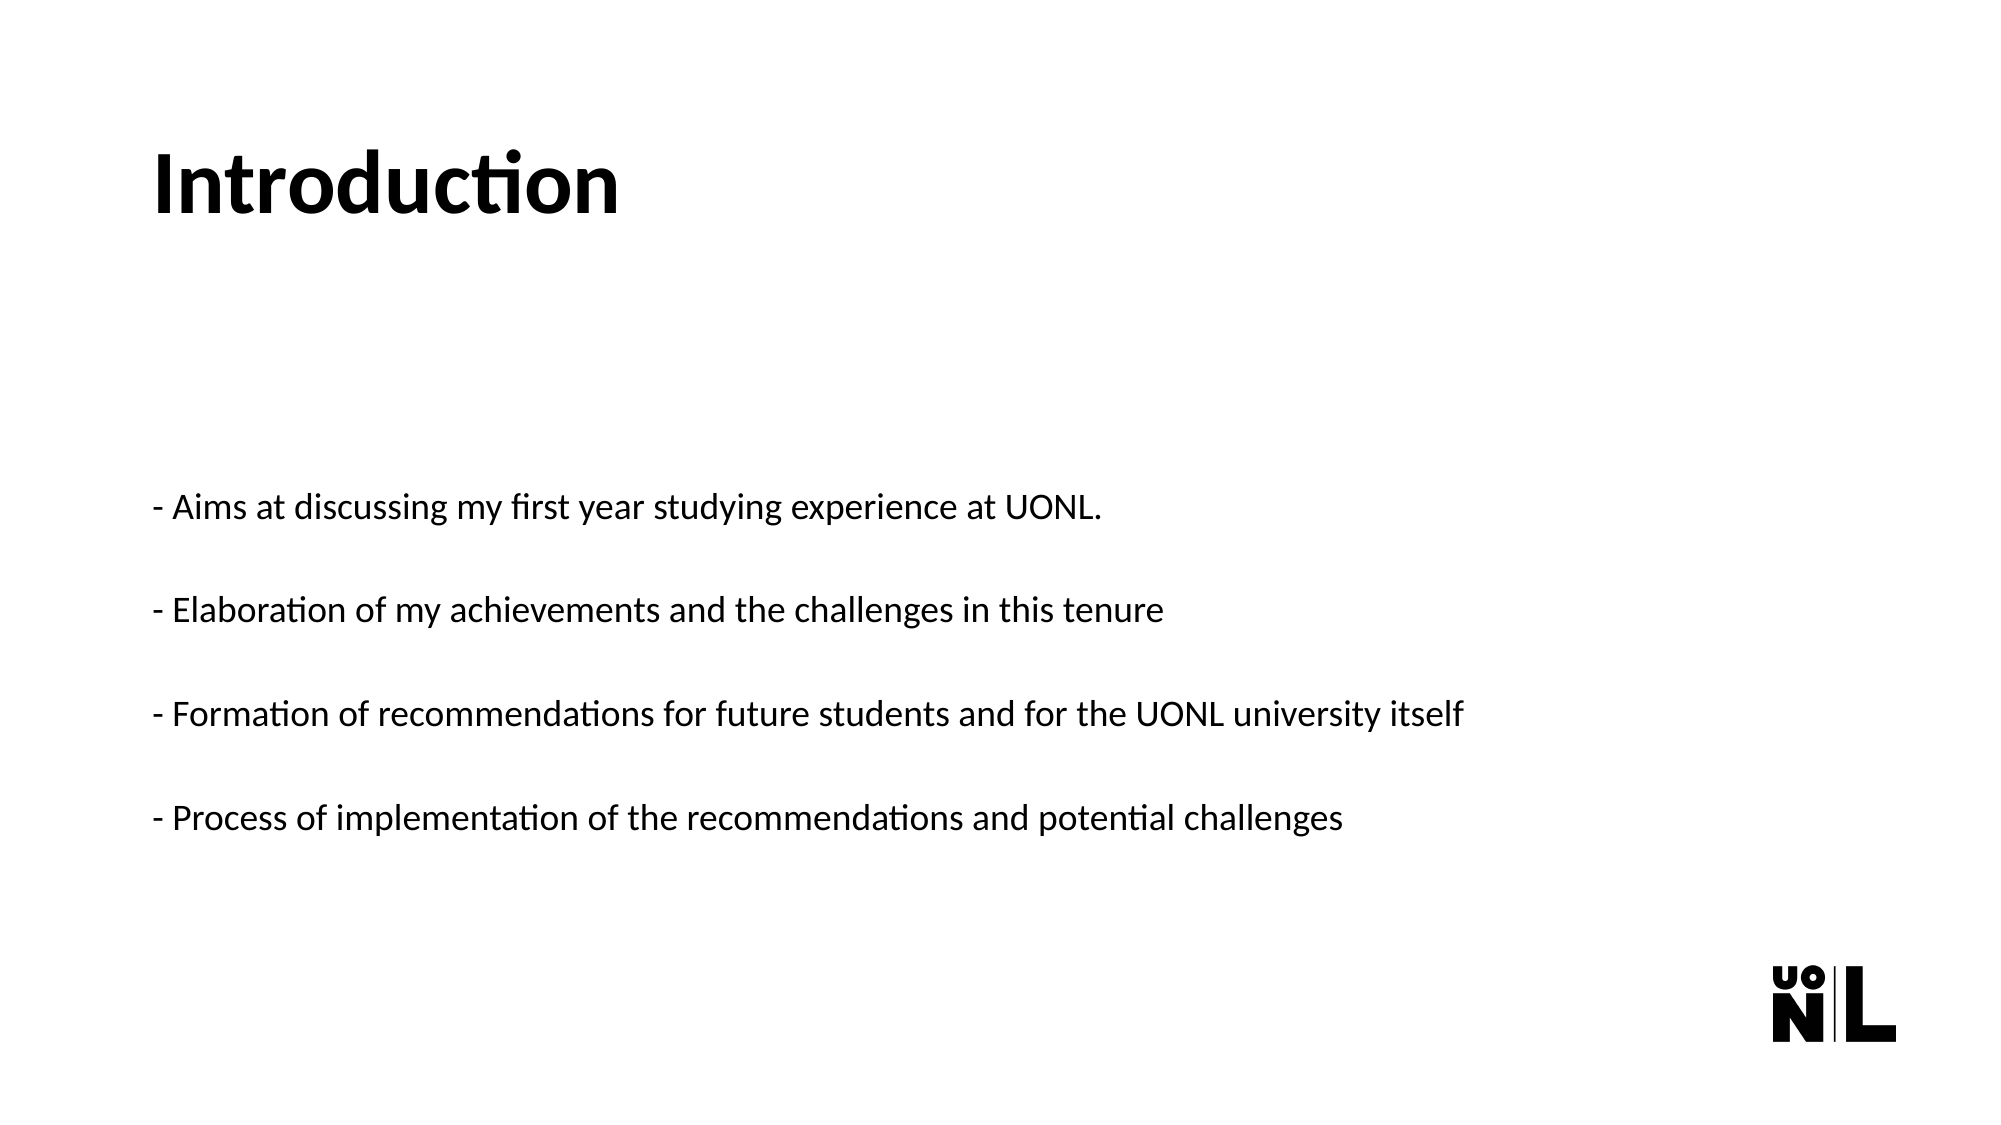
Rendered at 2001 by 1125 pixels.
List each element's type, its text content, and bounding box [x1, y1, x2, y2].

title Introduction [137, 59, 1863, 278]
list - Aims at discussing my first year studying experience at UONL. - Elaboration of my achievements and the challenges in this tenure - Formation of recommendations for future students and for the UONL university itself - Process of implementation of the recommendations and potential challenges [137, 299, 1863, 1014]
picture [1773, 965, 1896, 1042]
